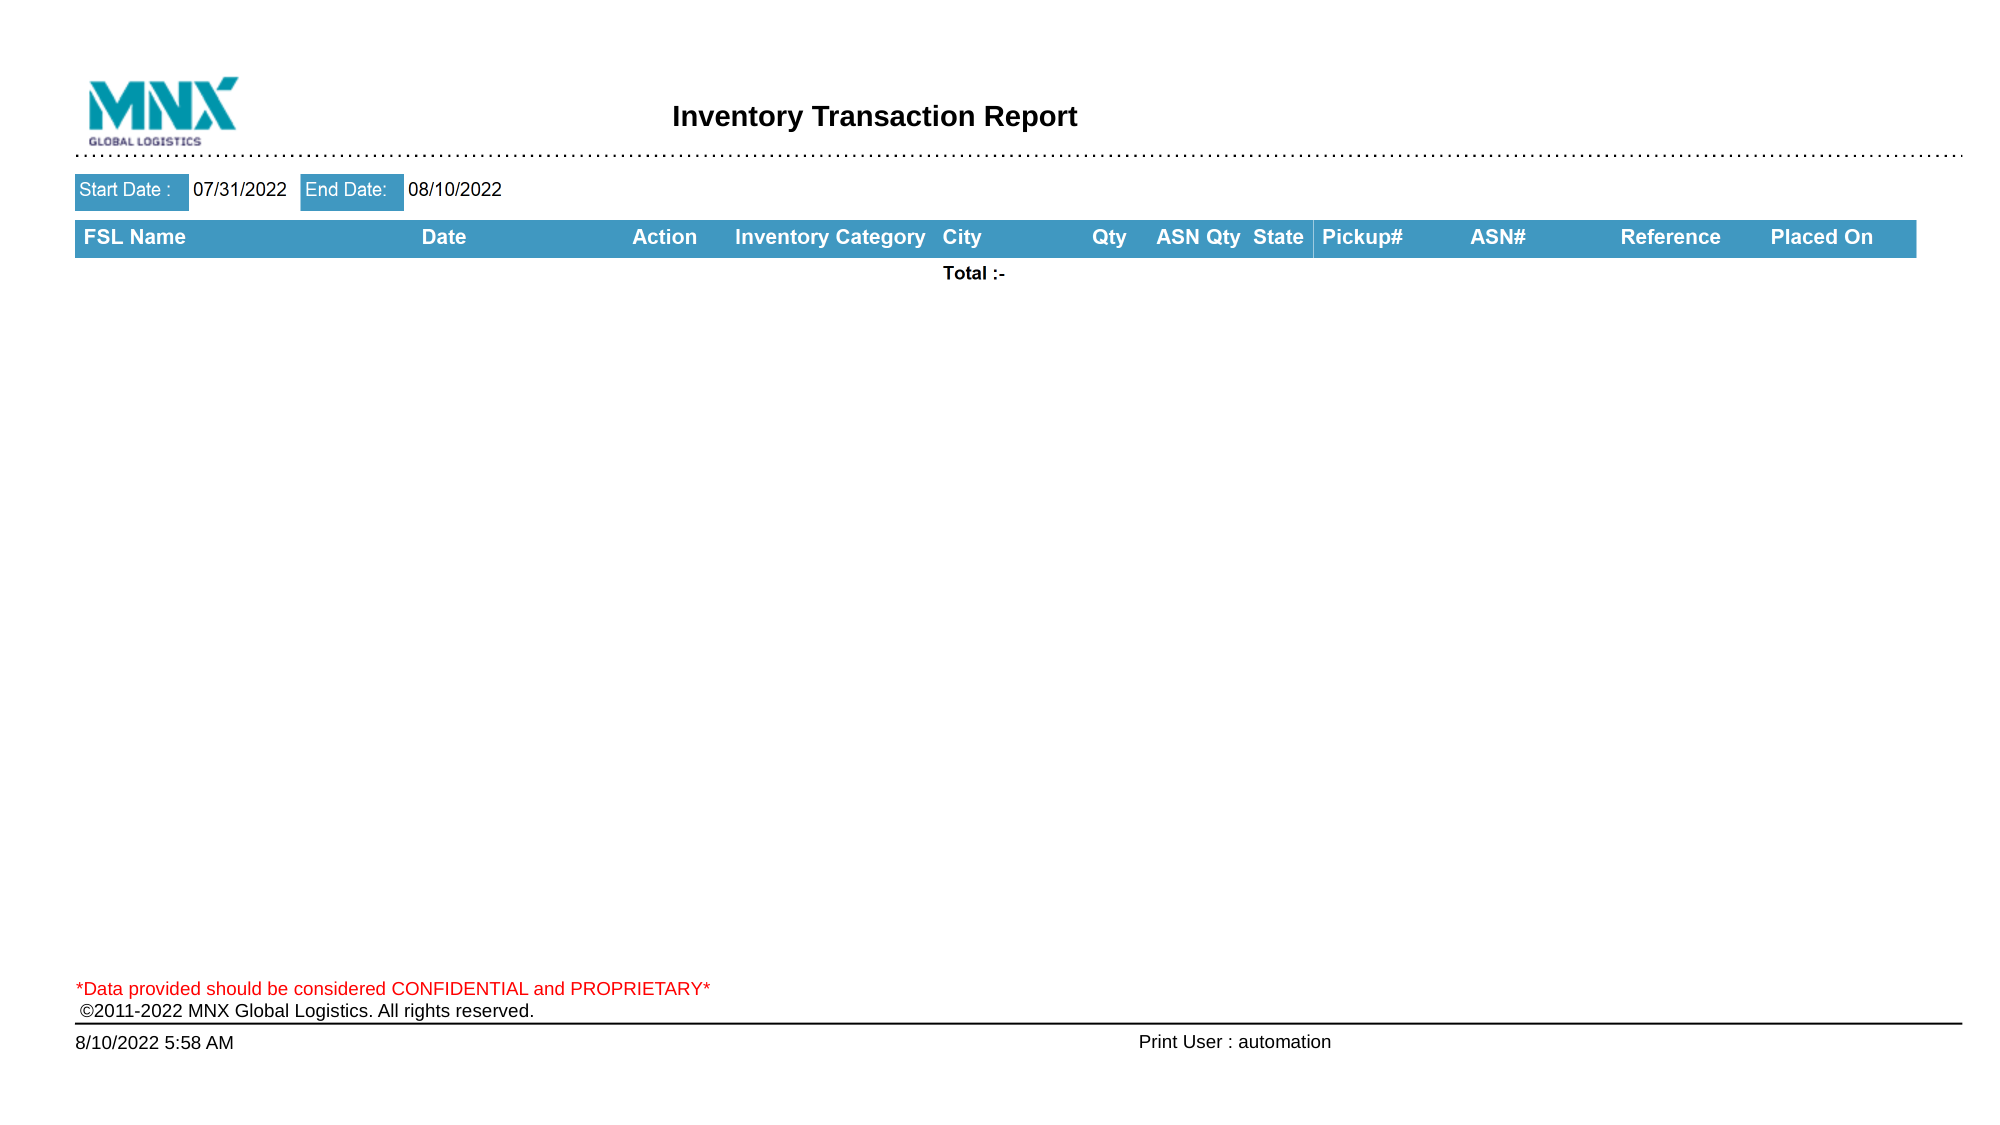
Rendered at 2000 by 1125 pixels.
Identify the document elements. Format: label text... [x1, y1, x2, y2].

text_box 8/10/2022 5:58 AM [75, 1030, 374, 1050]
text_box Print User : automation [1032, 1029, 1439, 1050]
picture [74, 219, 1917, 296]
text_box Inventory Transaction Report [490, 94, 1260, 137]
picture [75, 74, 286, 148]
text_box ©2011-2022 MNX Global Logistics. All rights reserved. [75, 998, 1770, 1020]
picture [74, 174, 525, 211]
text_box *Data provided should be considered CONFIDENTIAL and PROPRIETARY* [76, 977, 1771, 999]
